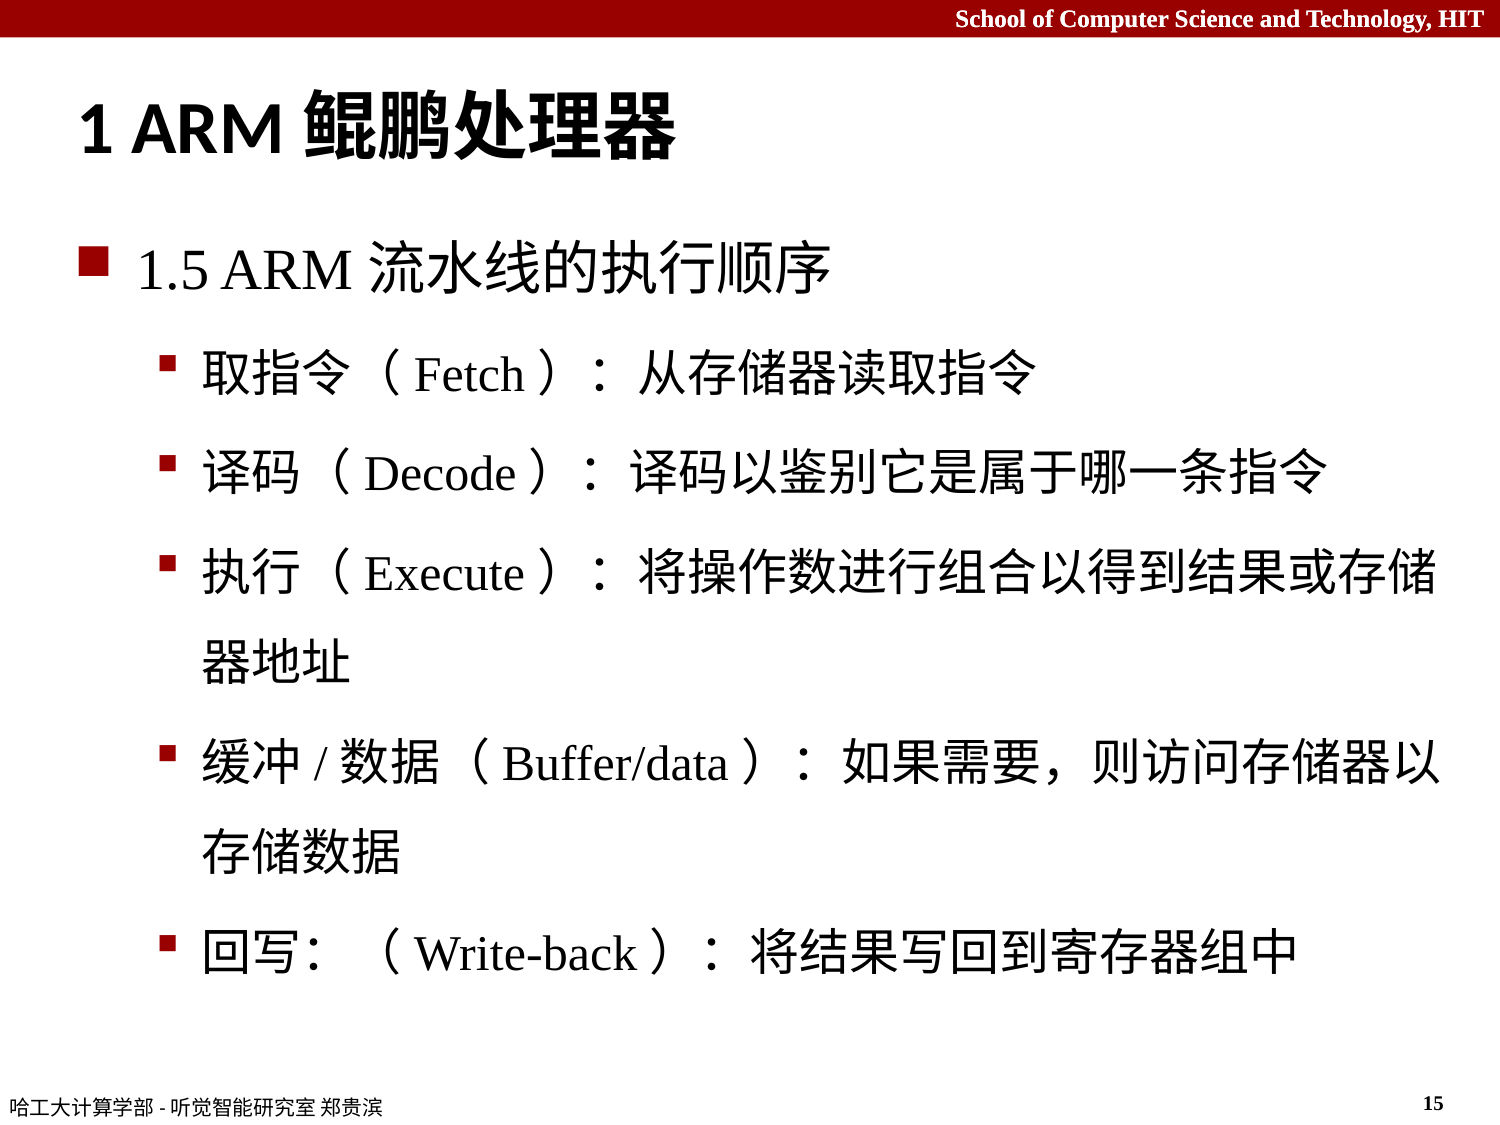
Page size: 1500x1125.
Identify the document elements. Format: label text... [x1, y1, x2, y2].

list 1.5 ARM流水线的执行顺序 取指令（Fetch）：从存储器读取指令 译码（Decode）：译码以鉴别它是属于哪一条指令 执行（Execute）：将操作数进行组合以得到结果或存储器地址 缓冲/数据（Buffer/data）：如果需要，则访问存储器以存储数据 回写：（Write-back）：将结果写回到寄存器组中 [64, 223, 1476, 1088]
title 1 ARM鲲鹏处理器 [61, 60, 1488, 187]
